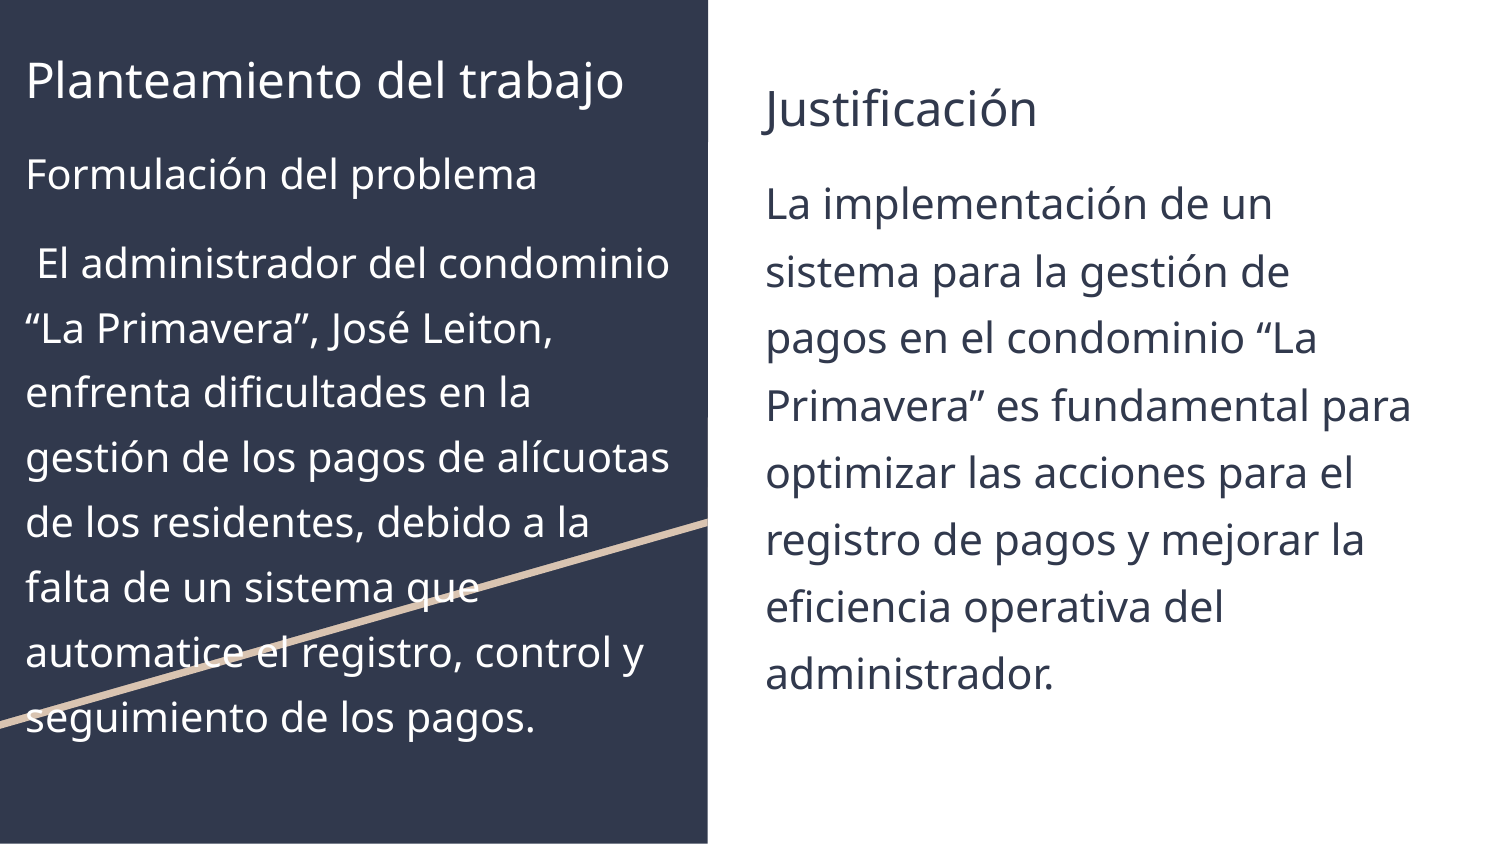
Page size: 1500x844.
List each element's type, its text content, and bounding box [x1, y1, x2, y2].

list Planteamiento del trabajo Formulación del problema El administrador del condominio “La Primavera”, José Leiton, enfrenta dificultades en la gestión de los pagos de alícuotas de los residentes, debido a la falta de un sistema que automatice el registro, control y seguimiento de los pagos. [10, 20, 694, 798]
list Justificación La implementación de un sistema para la gestión de pagos en el condominio “La Primavera” es fundamental para optimizar las acciones para el registro de pagos y mejorar la eficiencia operativa del administrador. [750, 49, 1434, 722]
